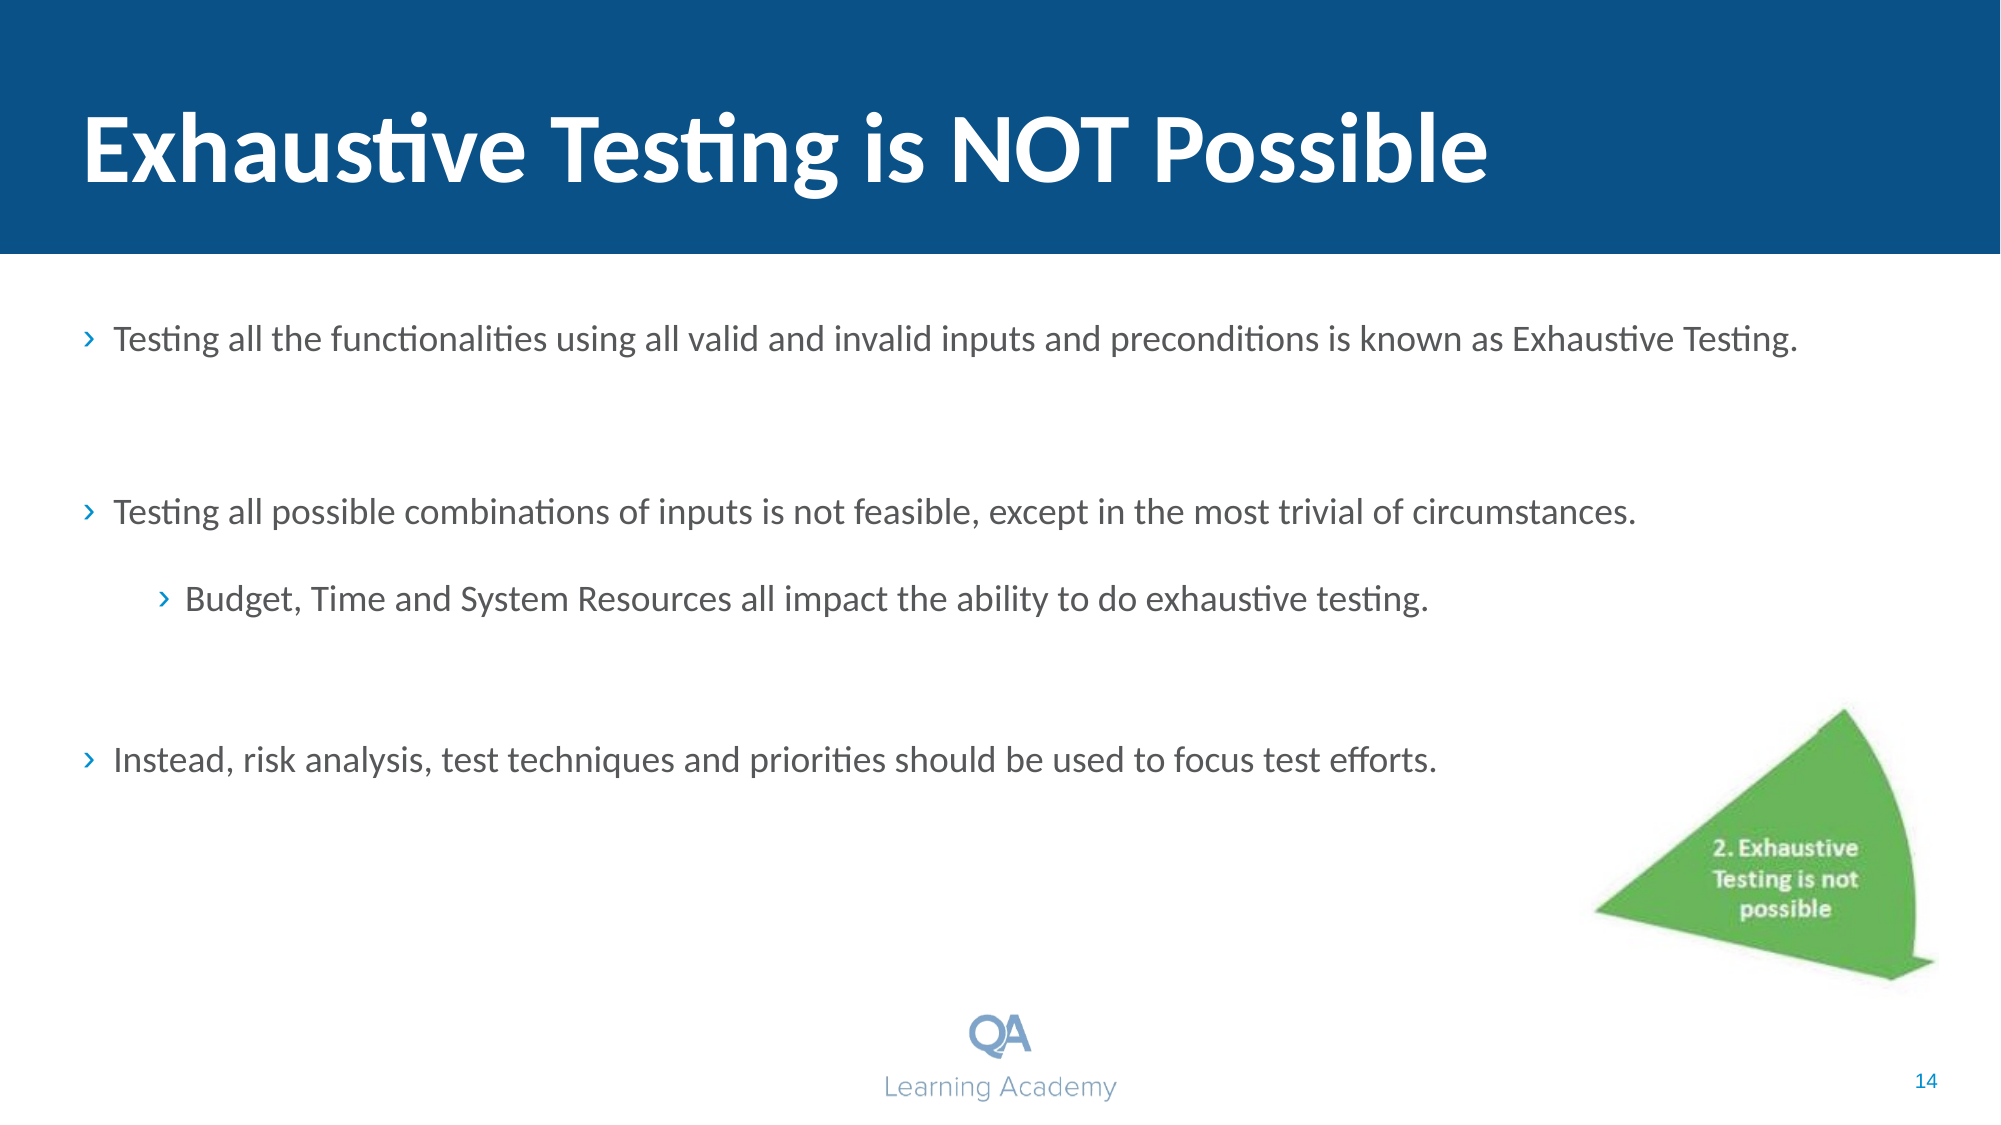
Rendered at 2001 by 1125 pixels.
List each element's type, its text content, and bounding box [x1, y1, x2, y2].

list Testing all the functionalities using all valid and invalid inputs and preconditions is known as Exhaustive Testing. Testing all possible combinations of inputs is not feasible, except in the most trivial of circumstances. Budget, Time and System Resources all impact the ability to do exhaustive testing. Instead, risk analysis, test techniques and priorities should be used to focus test efforts. [67, 306, 1939, 1000]
title Exhaustive Testing is NOT Possible [67, 20, 1565, 210]
picture [1579, 697, 1939, 1000]
